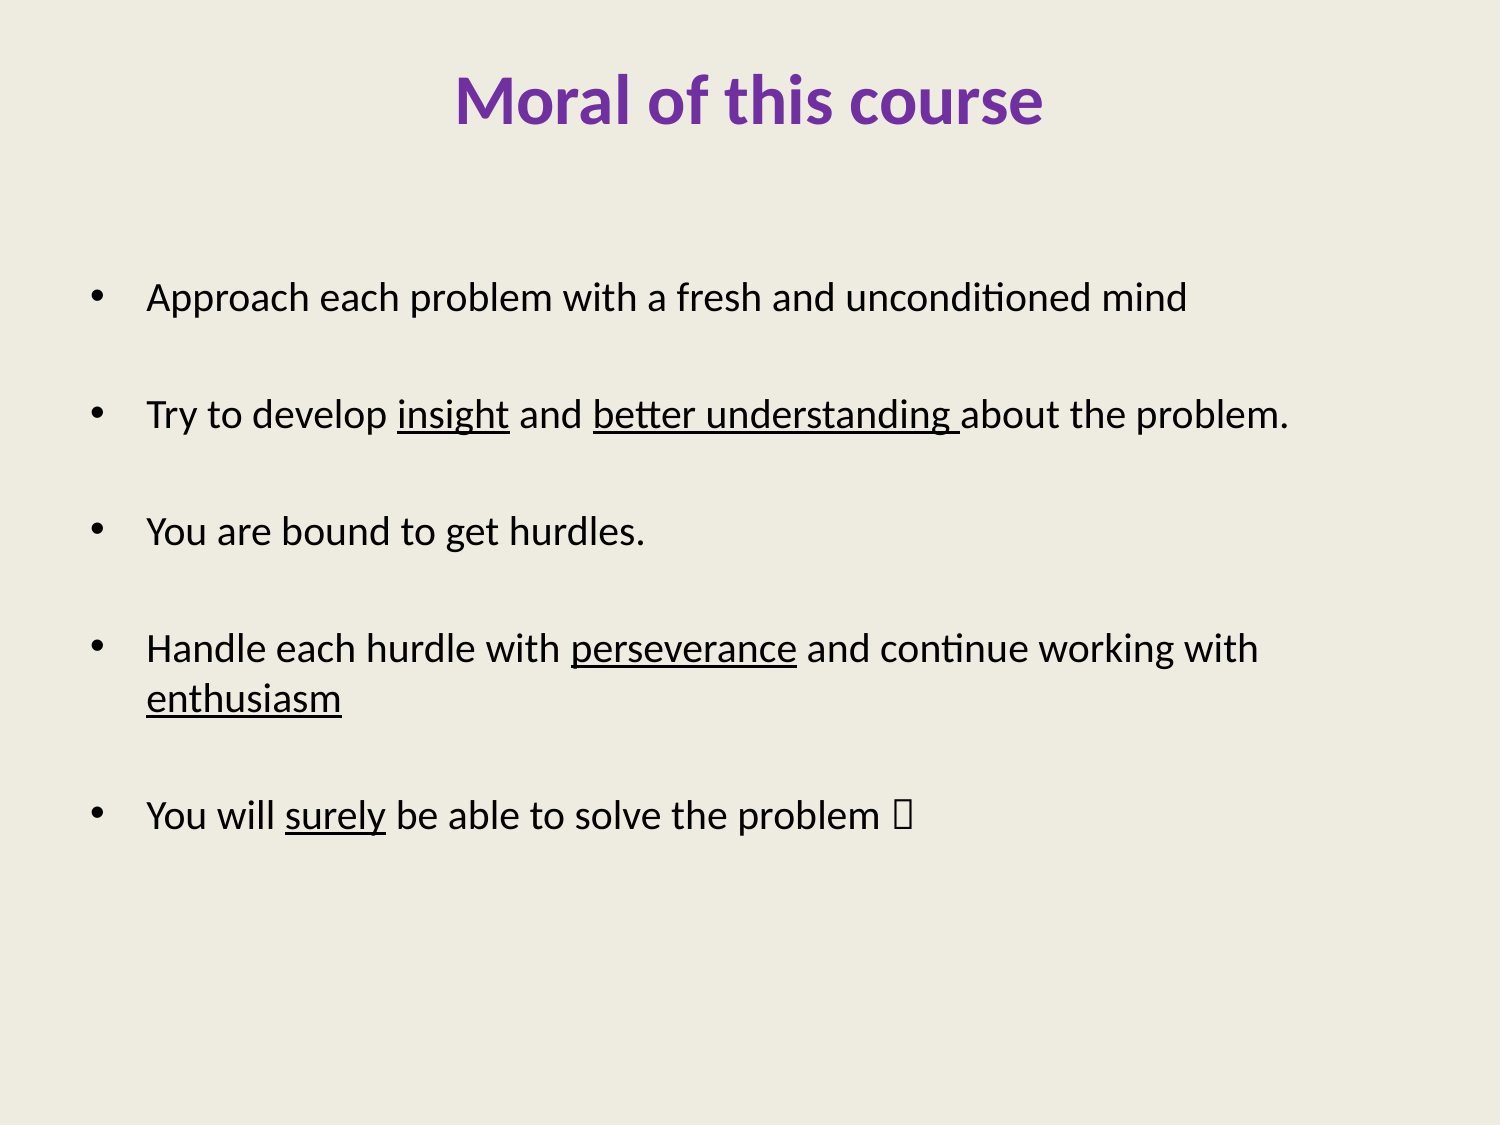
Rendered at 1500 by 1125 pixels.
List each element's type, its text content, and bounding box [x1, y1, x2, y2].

list Approach each problem with a fresh and unconditioned mind Try to develop insight and better understanding about the problem. You are bound to get hurdles. Handle each hurdle with perseverance and continue working with enthusiasm You will surely be able to solve the problem  [75, 262, 1425, 1005]
title Moral of this course [75, 45, 1425, 233]
